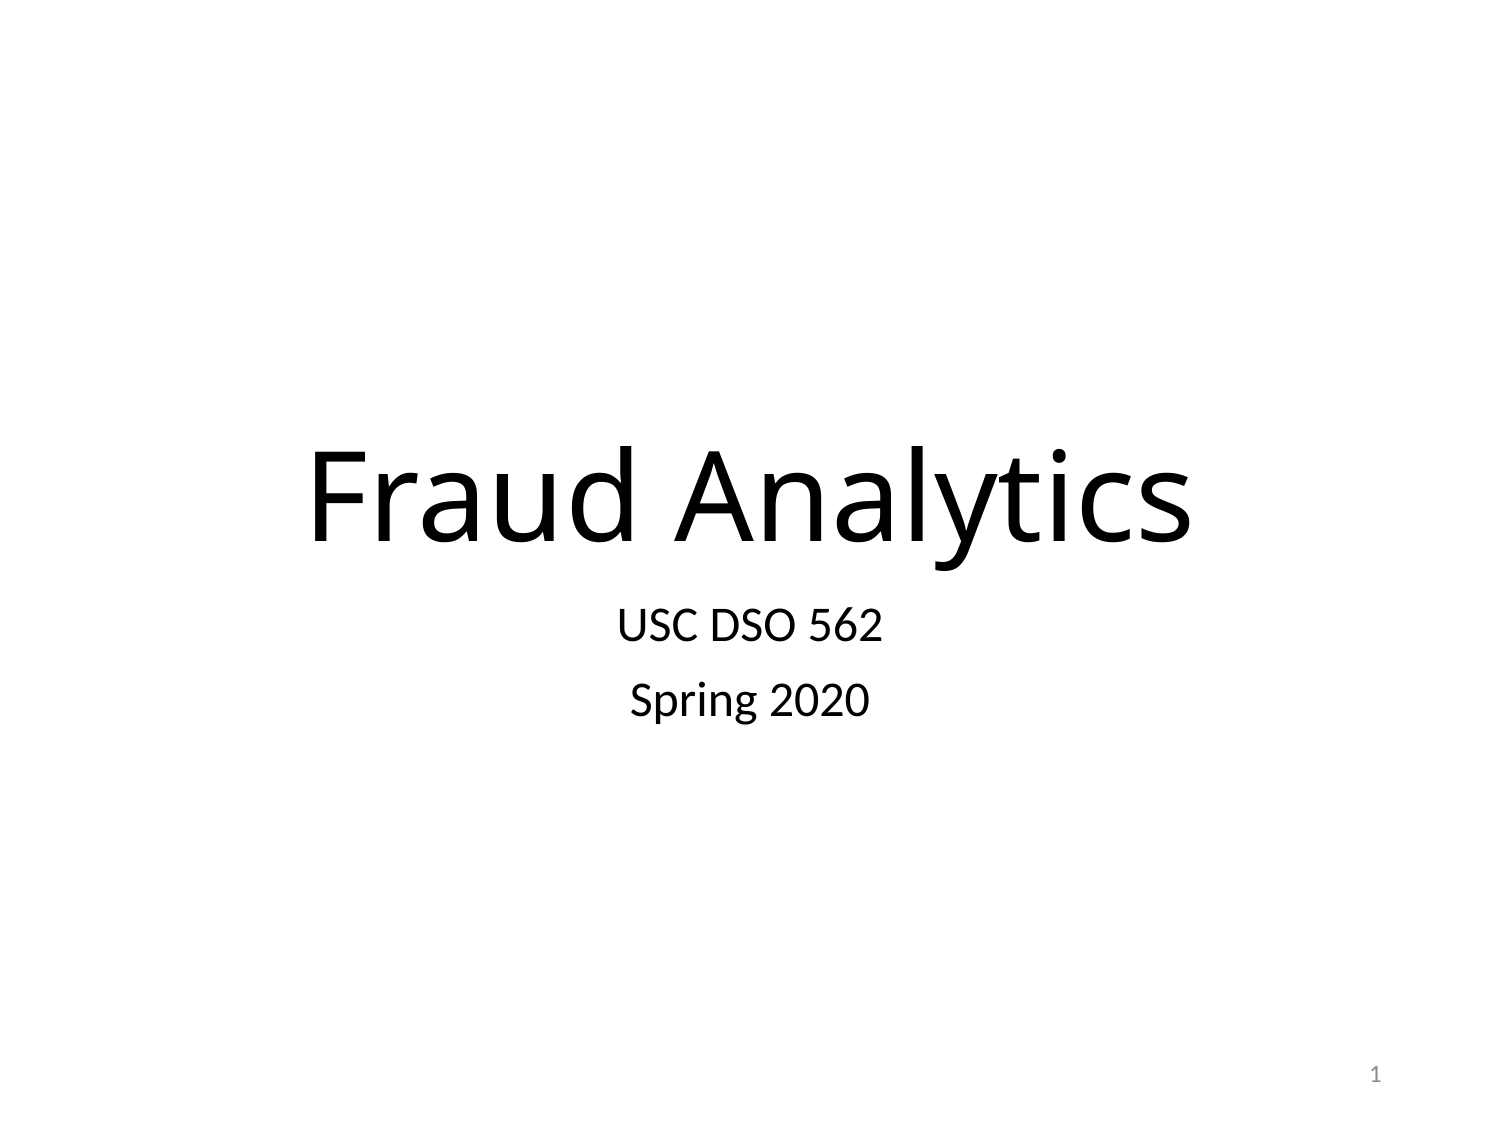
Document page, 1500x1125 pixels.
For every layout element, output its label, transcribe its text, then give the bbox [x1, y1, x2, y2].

title Fraud Analytics [112, 184, 1388, 576]
slide_number 1 [1059, 1042, 1397, 1103]
subtitle USC DSO 562 Spring 2020 [187, 590, 1313, 863]
